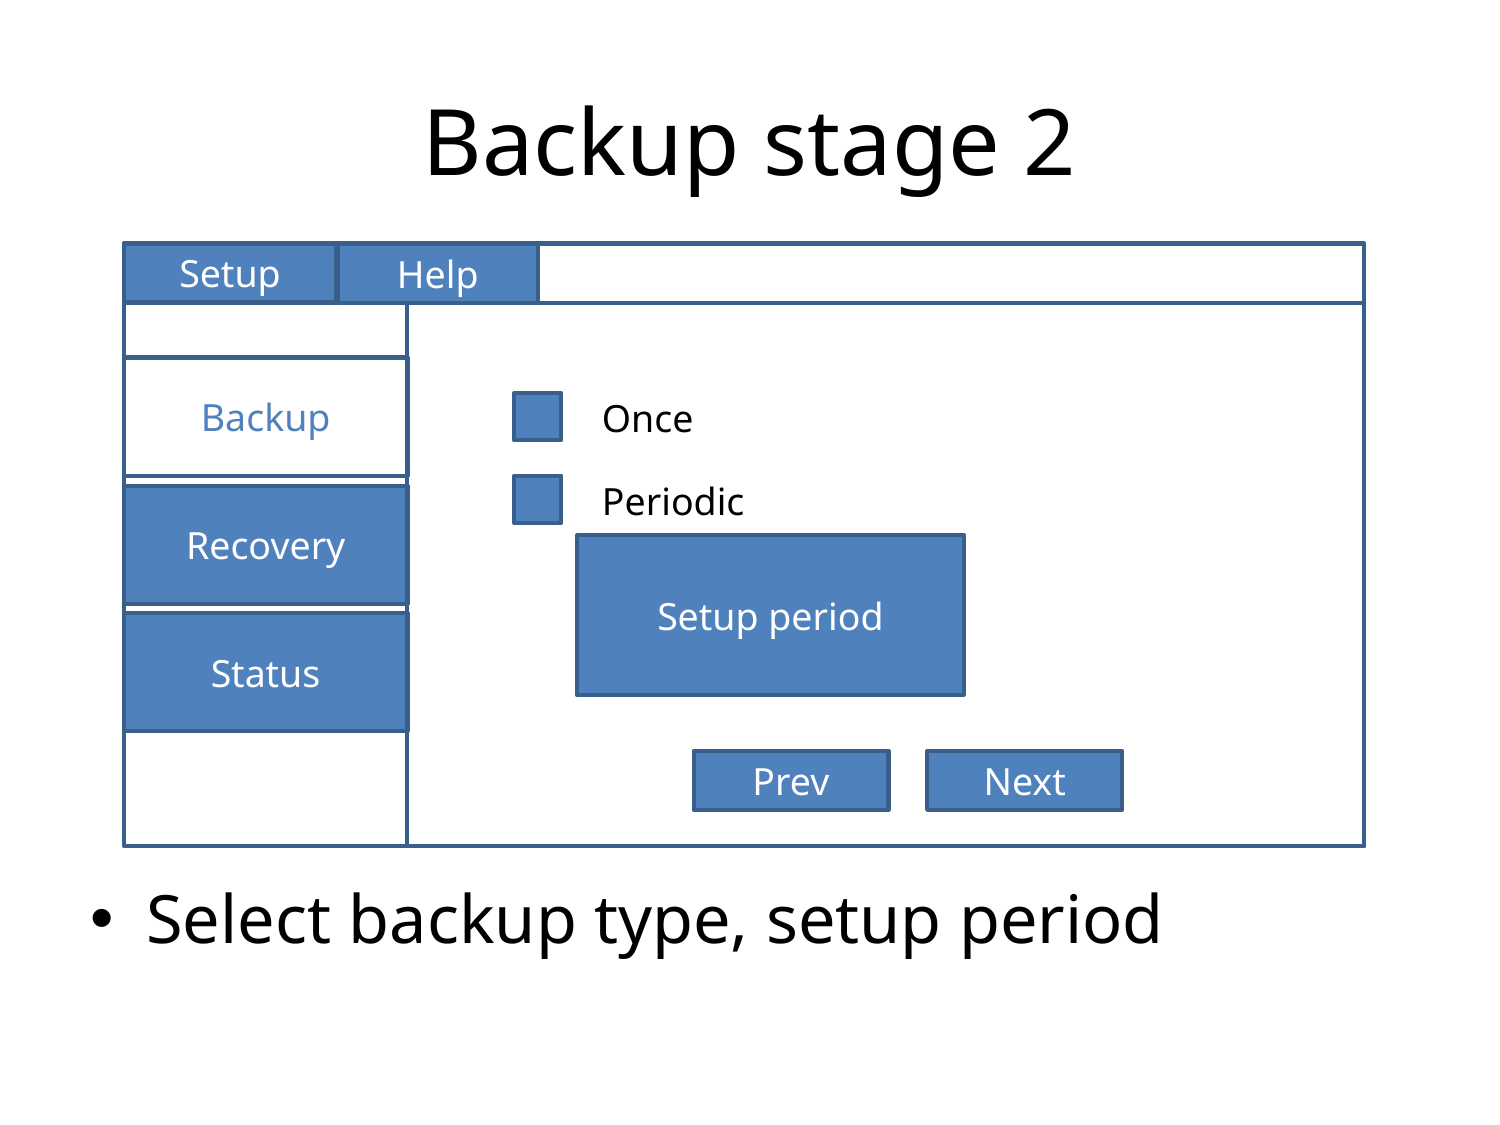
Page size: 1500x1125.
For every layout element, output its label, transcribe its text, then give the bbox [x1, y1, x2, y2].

text_box Next [925, 749, 1124, 812]
text_box [339, 241, 1366, 301]
text_box [405, 301, 1366, 848]
text_box Help [336, 242, 540, 305]
text_box Status [122, 611, 405, 733]
text_box Setup period [575, 533, 966, 697]
text_box [122, 733, 405, 848]
text_box Backup [122, 355, 405, 478]
text_box Setup [122, 241, 339, 305]
title Backup stage 2 [75, 45, 1425, 233]
text_box Prev [692, 749, 891, 812]
text_box Once [587, 387, 877, 470]
text_box [122, 305, 405, 355]
text_box Recovery [122, 484, 405, 606]
text_box [122, 478, 405, 484]
text_box [512, 474, 563, 525]
text_box Periodic [587, 470, 877, 533]
text_box [122, 606, 405, 611]
text_box [512, 391, 563, 442]
list Select backup type, setup period [75, 869, 1425, 1005]
